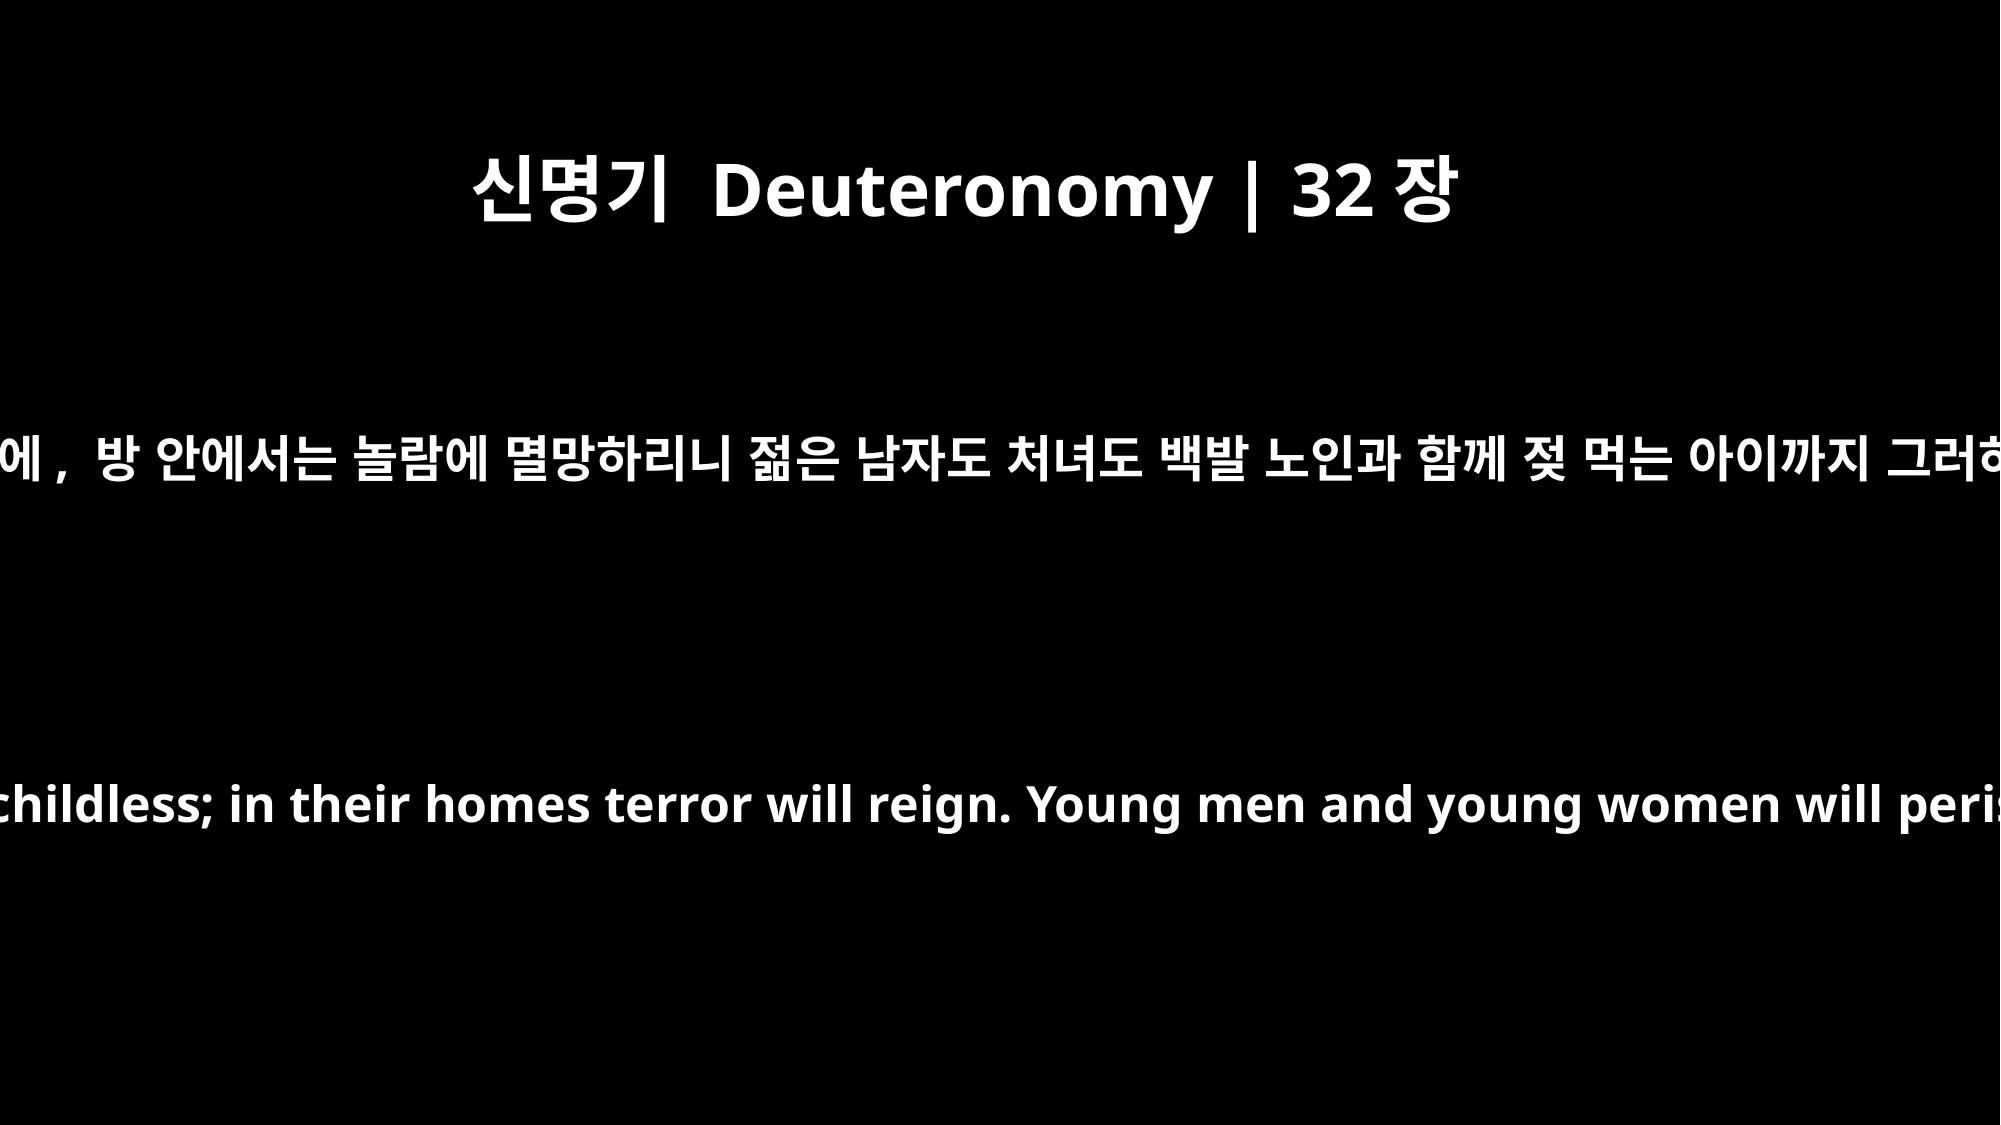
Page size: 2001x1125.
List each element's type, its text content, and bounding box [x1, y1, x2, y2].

text_box 25 밖으로는 칼에, 방 안에서는 놀람에 멸망하리니 젊은 남자도 처녀도 백발 노인과 함께 젖 먹는 아이까지 그러하리로다 [0, 359, 2000, 495]
text_box In the street the sword will make them childless; in their homes terror will reign. Young men and young women will perish, infants and gray-haired men. [0, 764, 2000, 840]
text_box 신명기 Deuteronomy | 32장 [456, 136, 1476, 239]
